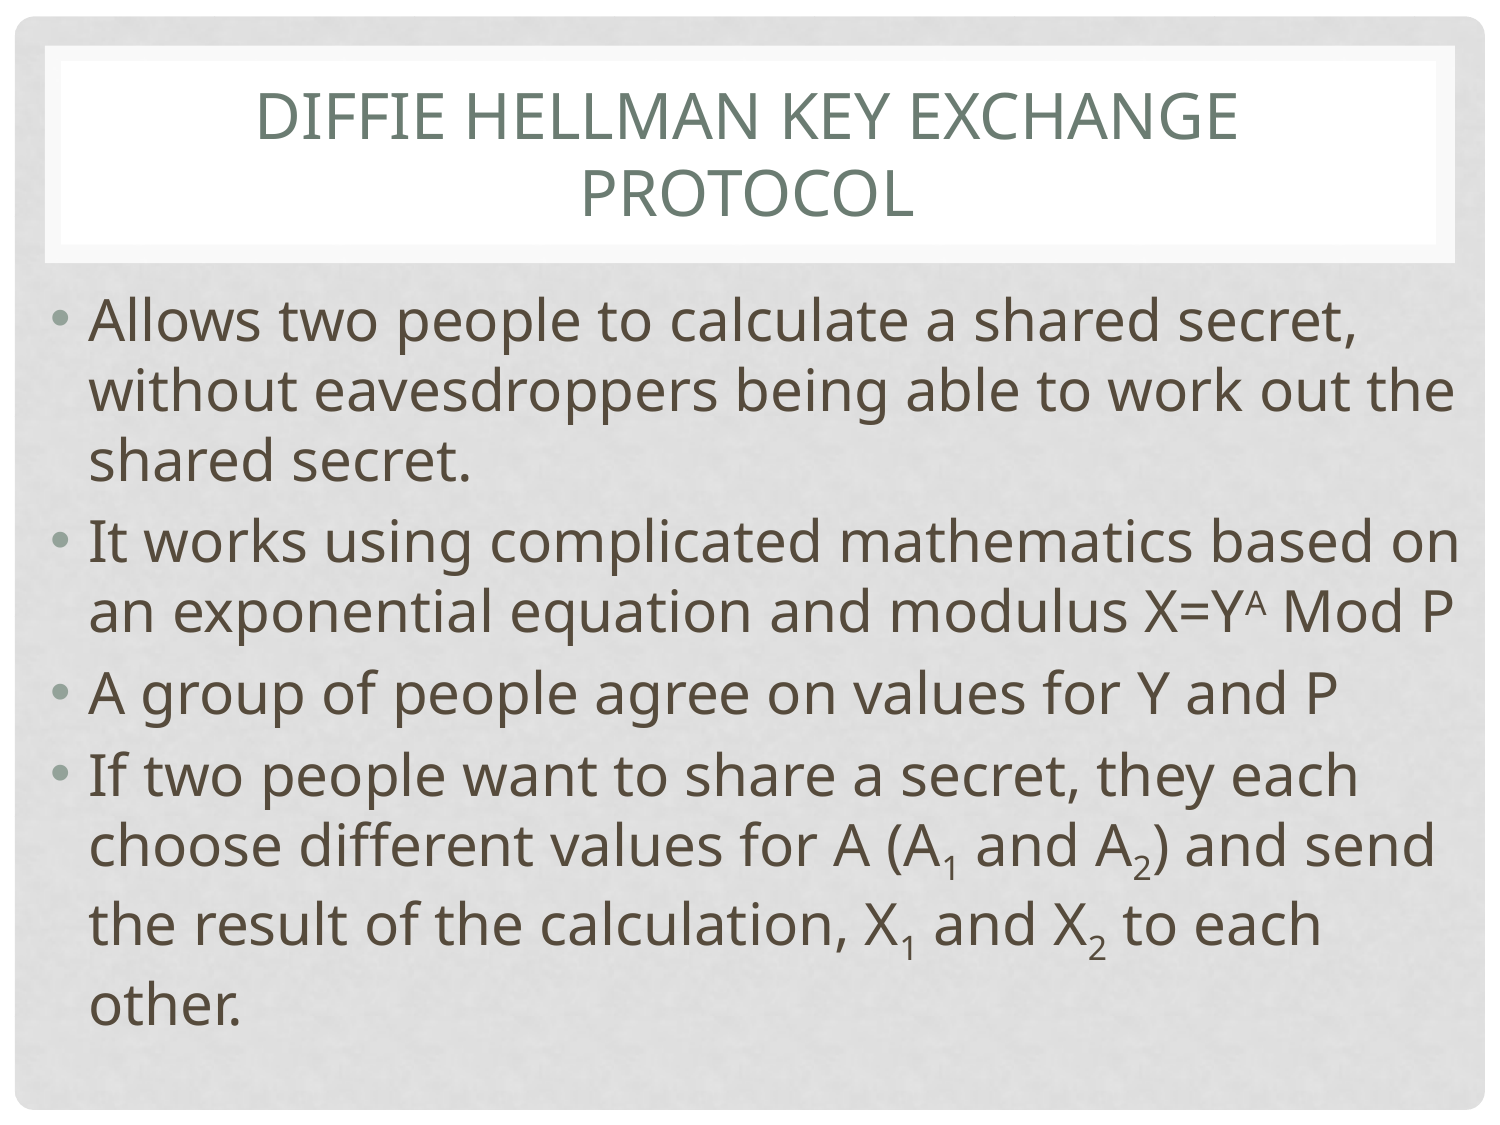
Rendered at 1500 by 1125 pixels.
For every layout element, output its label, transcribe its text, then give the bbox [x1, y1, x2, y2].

title DIFFIE HELLMAN KEY EXCHANGE PROTOCOL [69, 66, 1425, 238]
list Allows two people to calculate a shared secret, without eavesdroppers being able to work out the shared secret. It works using complicated mathematics based on an exponential equation and modulus X=YA Mod P A group of people agree on values for Y and P If two people want to share a secret, they each choose different values for A (A1 and A2) and send the result of the calculation, X1 and X2 to each other. [16, 275, 1485, 1066]
picture [14, 16, 1485, 1110]
